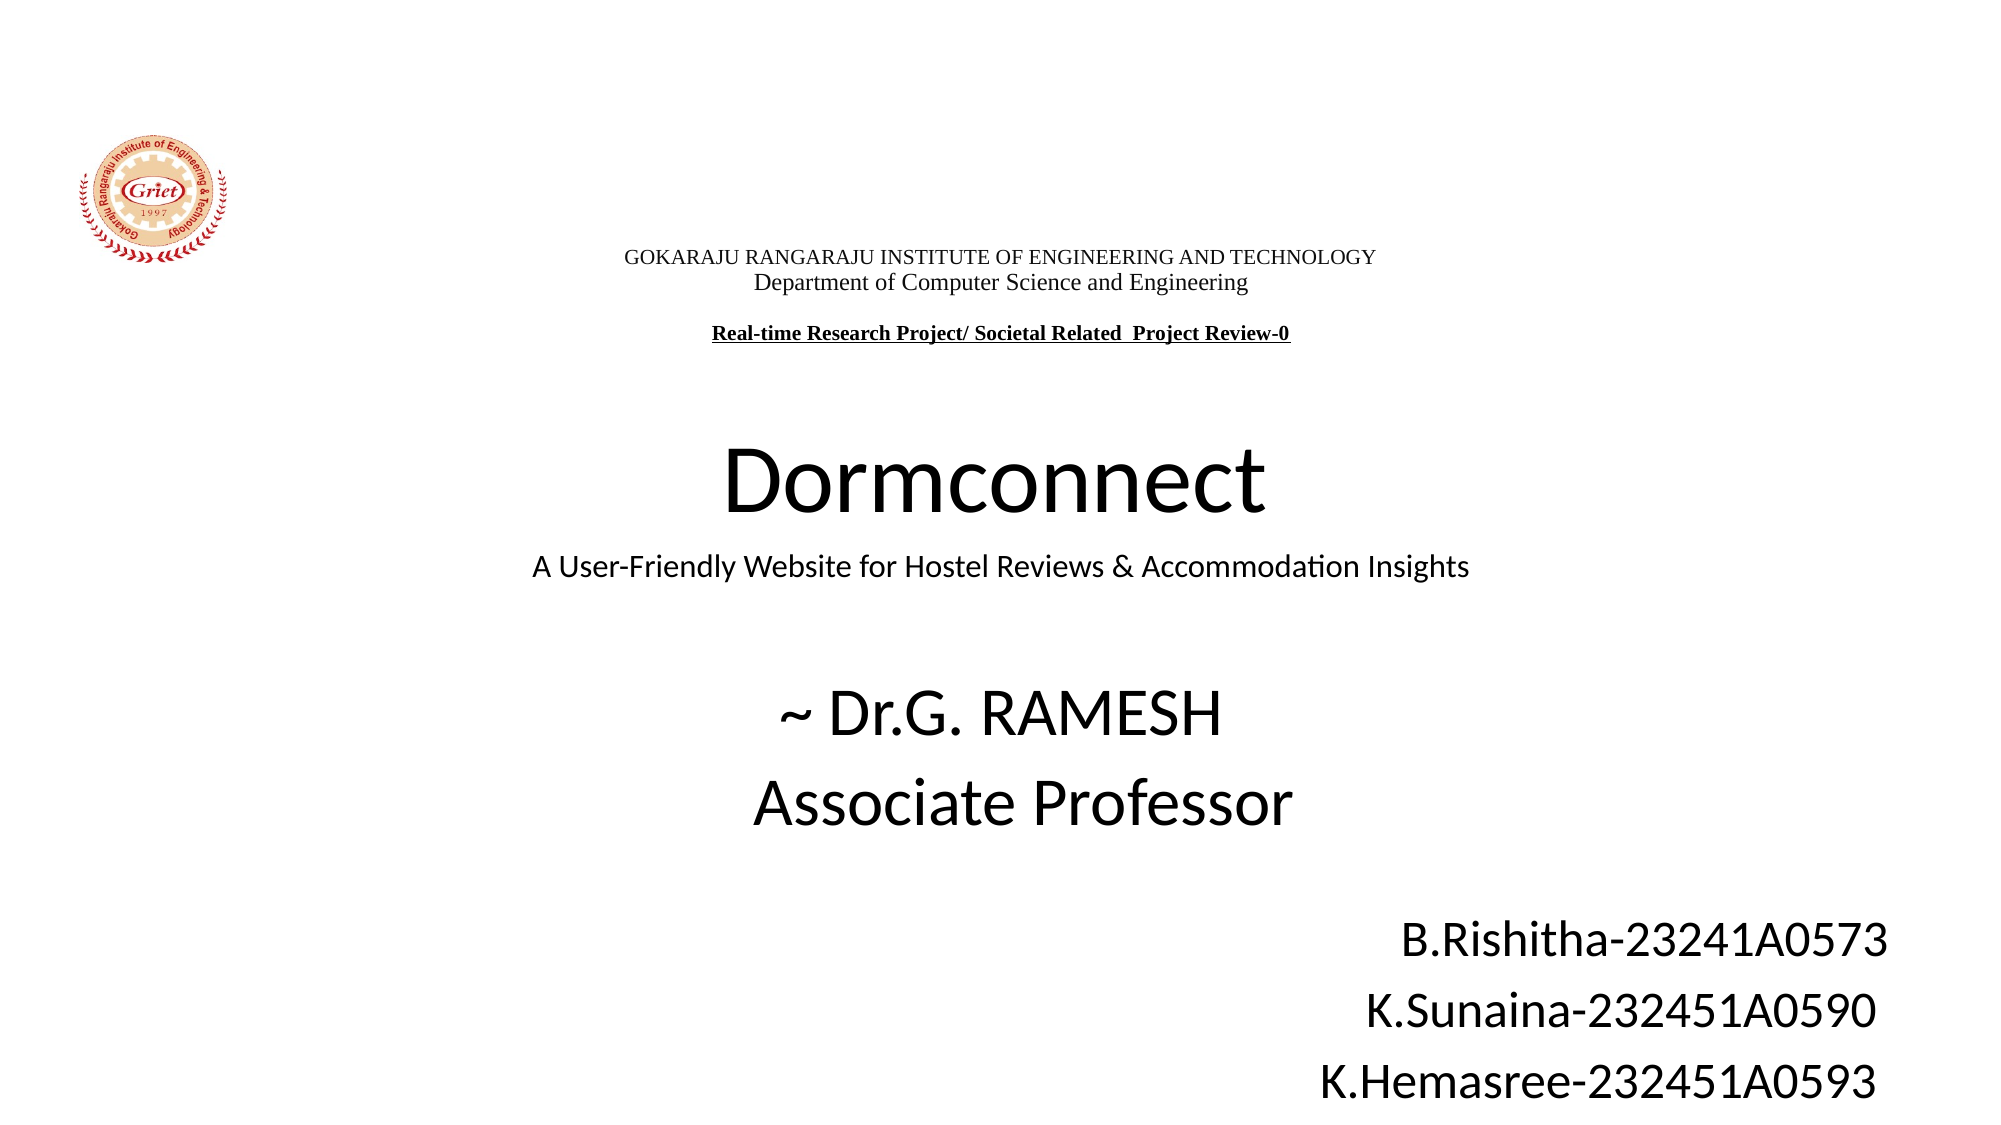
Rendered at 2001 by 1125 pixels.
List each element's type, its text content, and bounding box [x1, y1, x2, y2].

title GOKARAJU RANGARAJU INSTITUTE OF ENGINEERING AND TECHNOLOGY Department of Computer Science and Engineering Real-time Research Project/ Societal Related Project Review-0 [23, 18, 1979, 410]
picture [79, 135, 227, 263]
subtitle Dormconnect A User-Friendly Website for Hostel Reviews & Accommodation Insights ~ Dr.G. RAMESH Associate Professor B.Rishitha-23241A0573 K.Sunaina-232451A0590 K.Hemasree-232451A0593 [98, 419, 1904, 1125]
